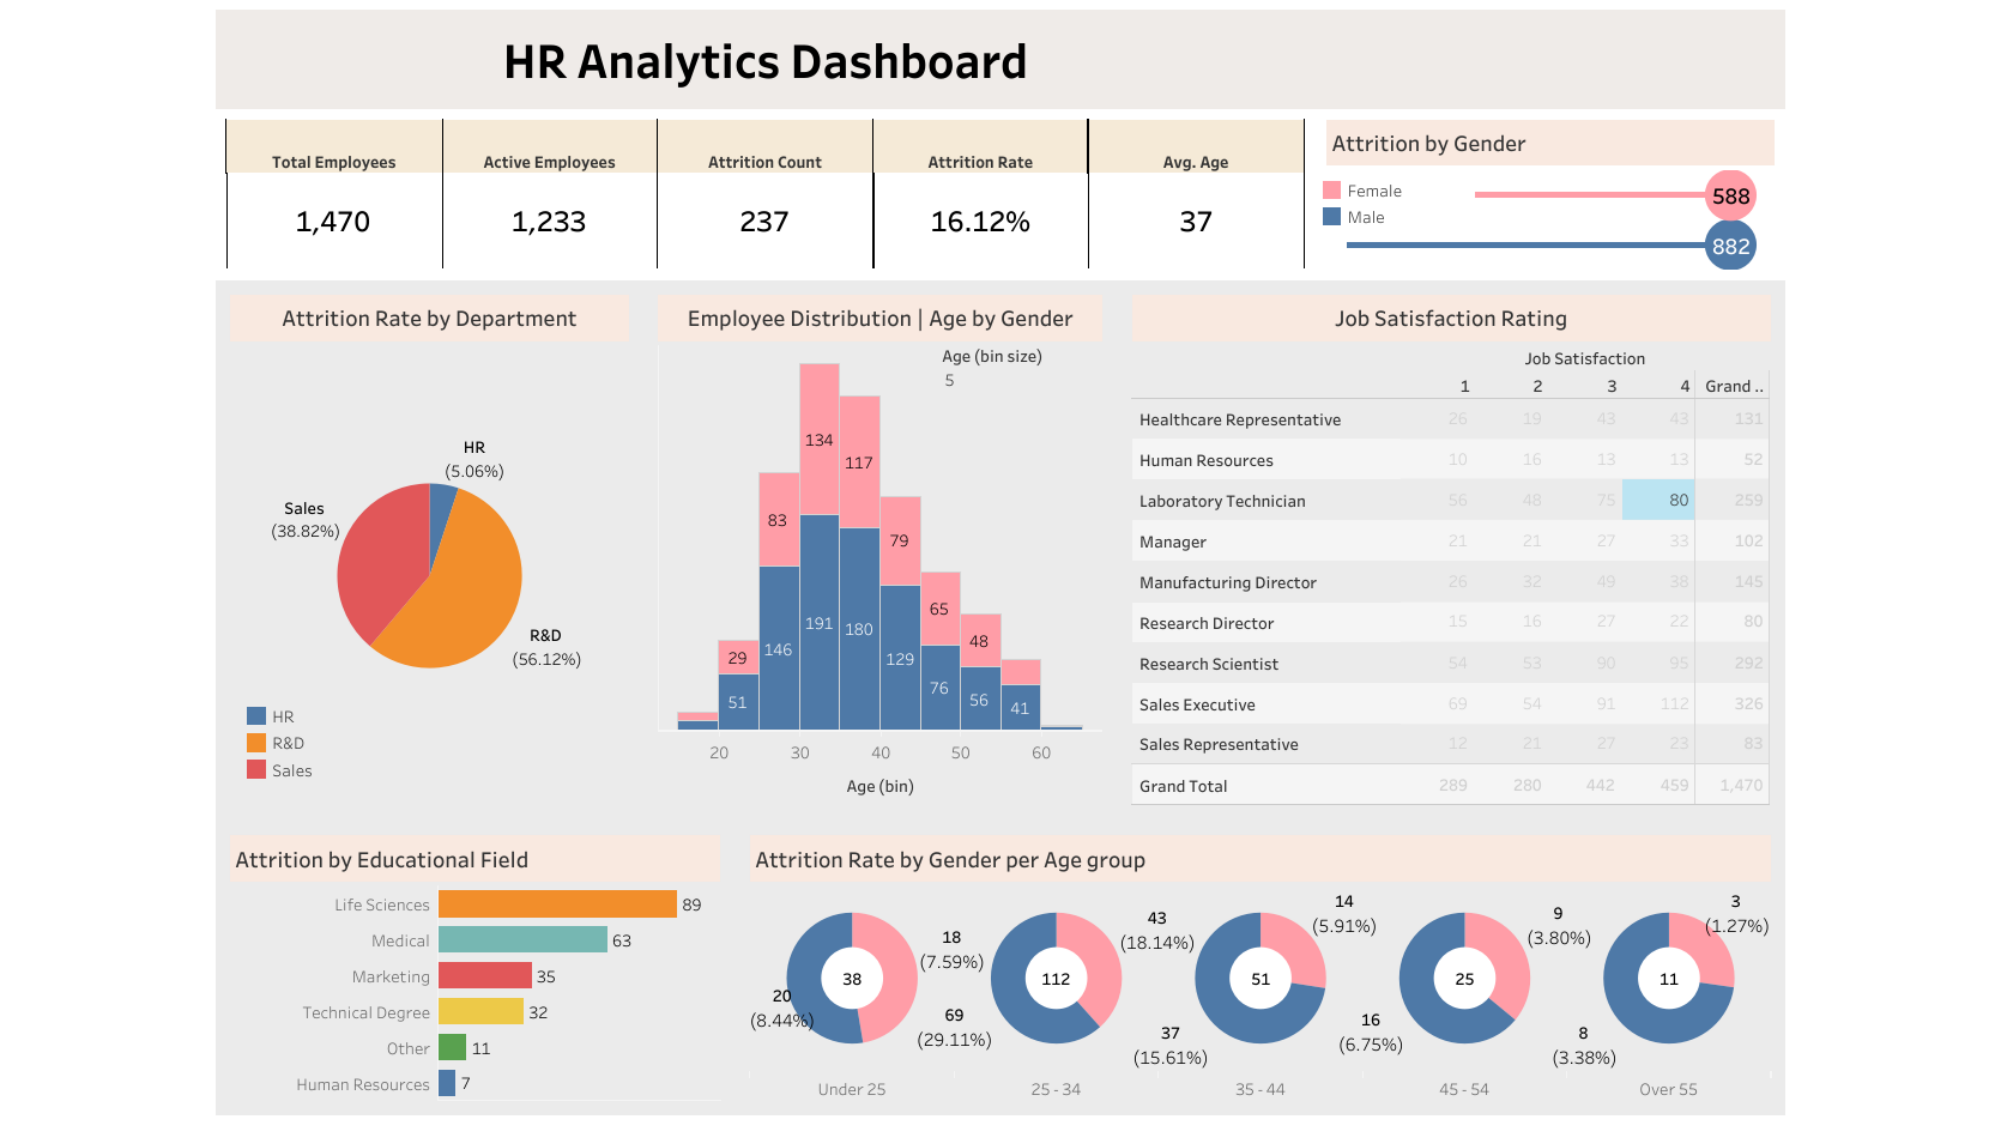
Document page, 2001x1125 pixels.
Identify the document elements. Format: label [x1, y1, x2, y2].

picture [205, 0, 1795, 1125]
